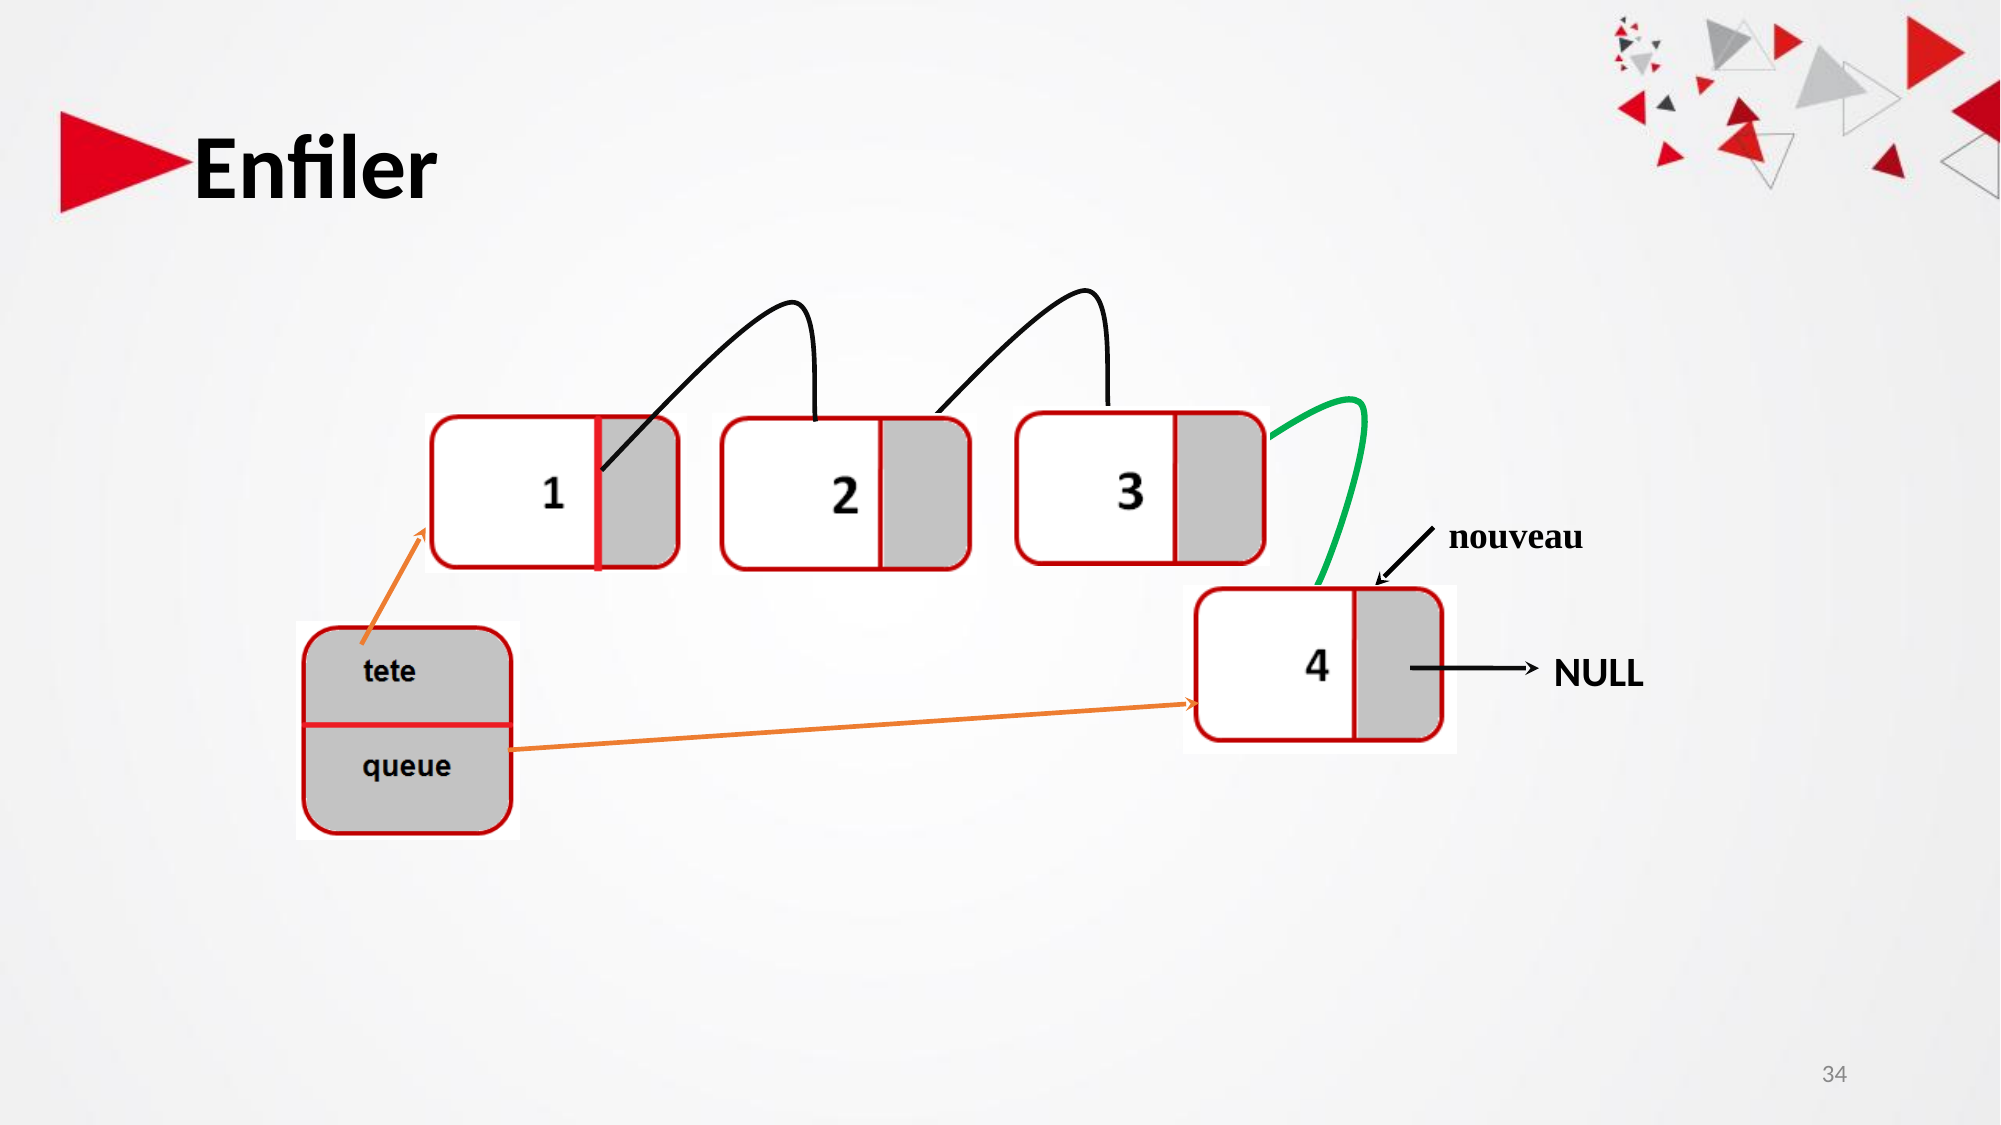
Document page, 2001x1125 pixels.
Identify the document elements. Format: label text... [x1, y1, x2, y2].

text_box [658, 302, 815, 450]
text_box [1374, 527, 1434, 584]
text_box NULL [1539, 637, 1692, 703]
text_box nouveau [1433, 503, 1633, 564]
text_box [334, 553, 453, 619]
picture [0, 0, 2001, 1125]
slide_number ‹#› [1412, 1042, 1863, 1103]
title Enfiler [137, 59, 1863, 278]
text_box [507, 702, 1200, 751]
text_box [1275, 399, 1365, 584]
text_box [939, 290, 1108, 440]
